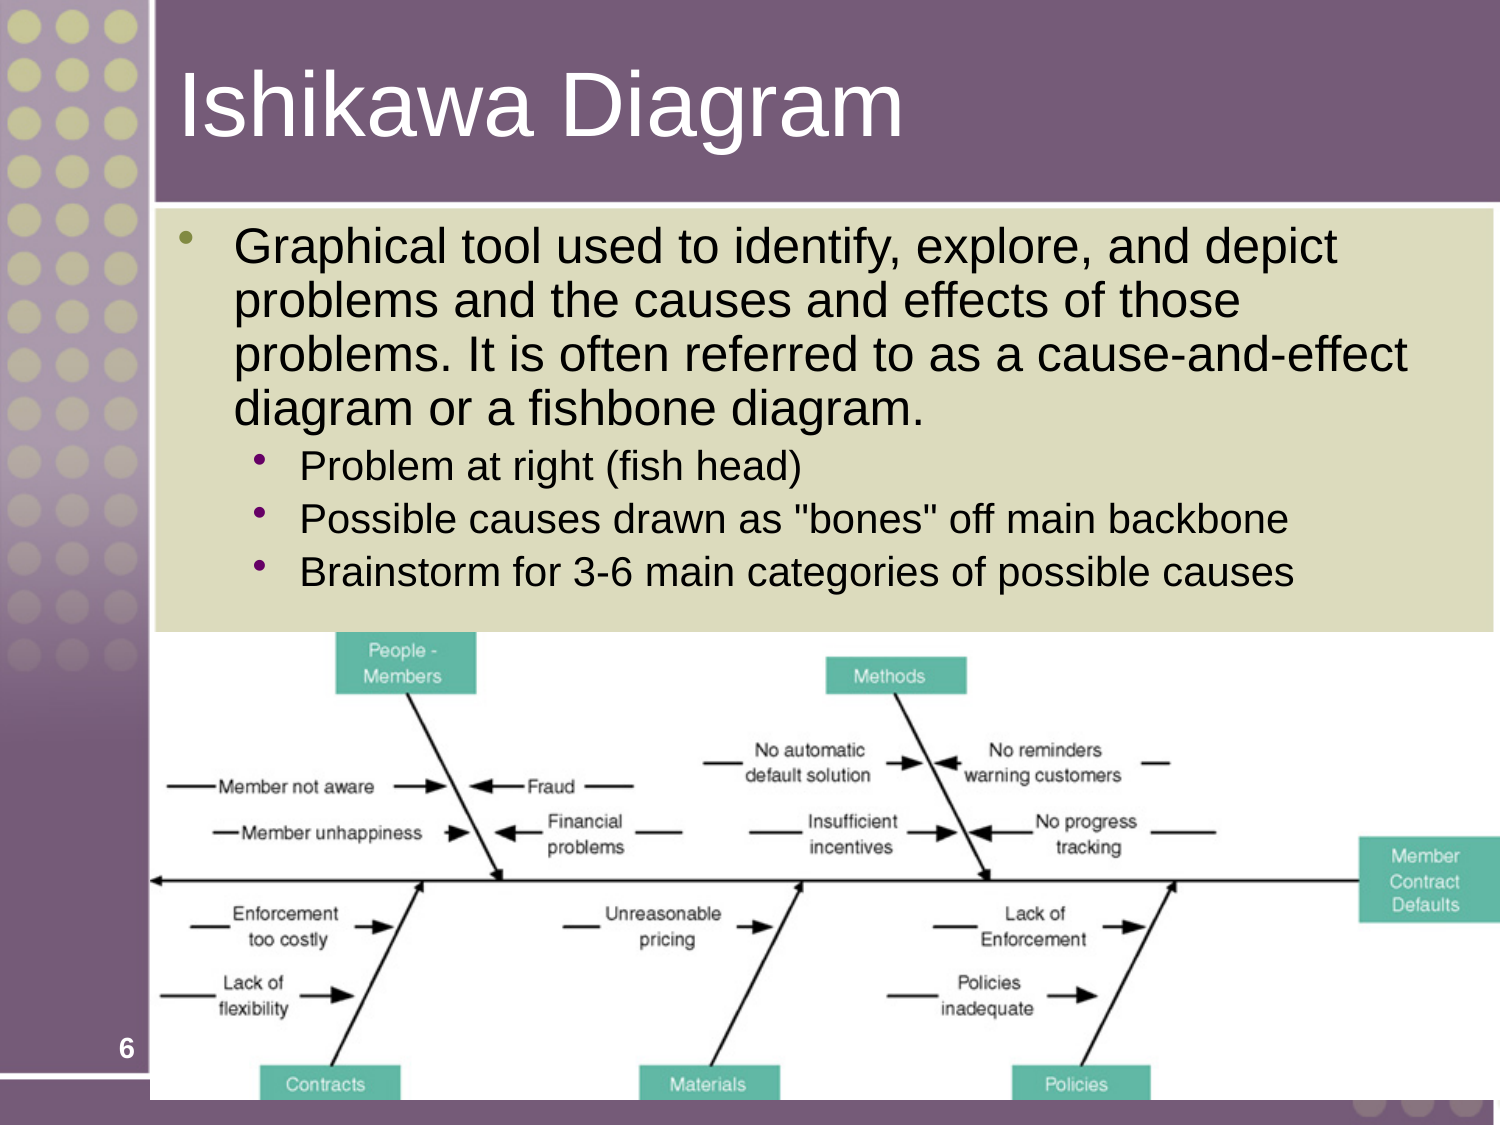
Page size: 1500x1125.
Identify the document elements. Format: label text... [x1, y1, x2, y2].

slide_number 6 [0, 1021, 144, 1101]
list Graphical tool used to identify, explore, and depict problems and the causes and effects of those problems. It is often referred to as a cause-and-effect diagram or a fishbone diagram. Problem at right (fish head) Possible causes drawn as "bones" off main backbone Brainstorm for 3-6 main categories of possible causes [162, 212, 1488, 626]
picture [0, 0, 1500, 1125]
title Ishikawa Diagram [162, 12, 1500, 201]
